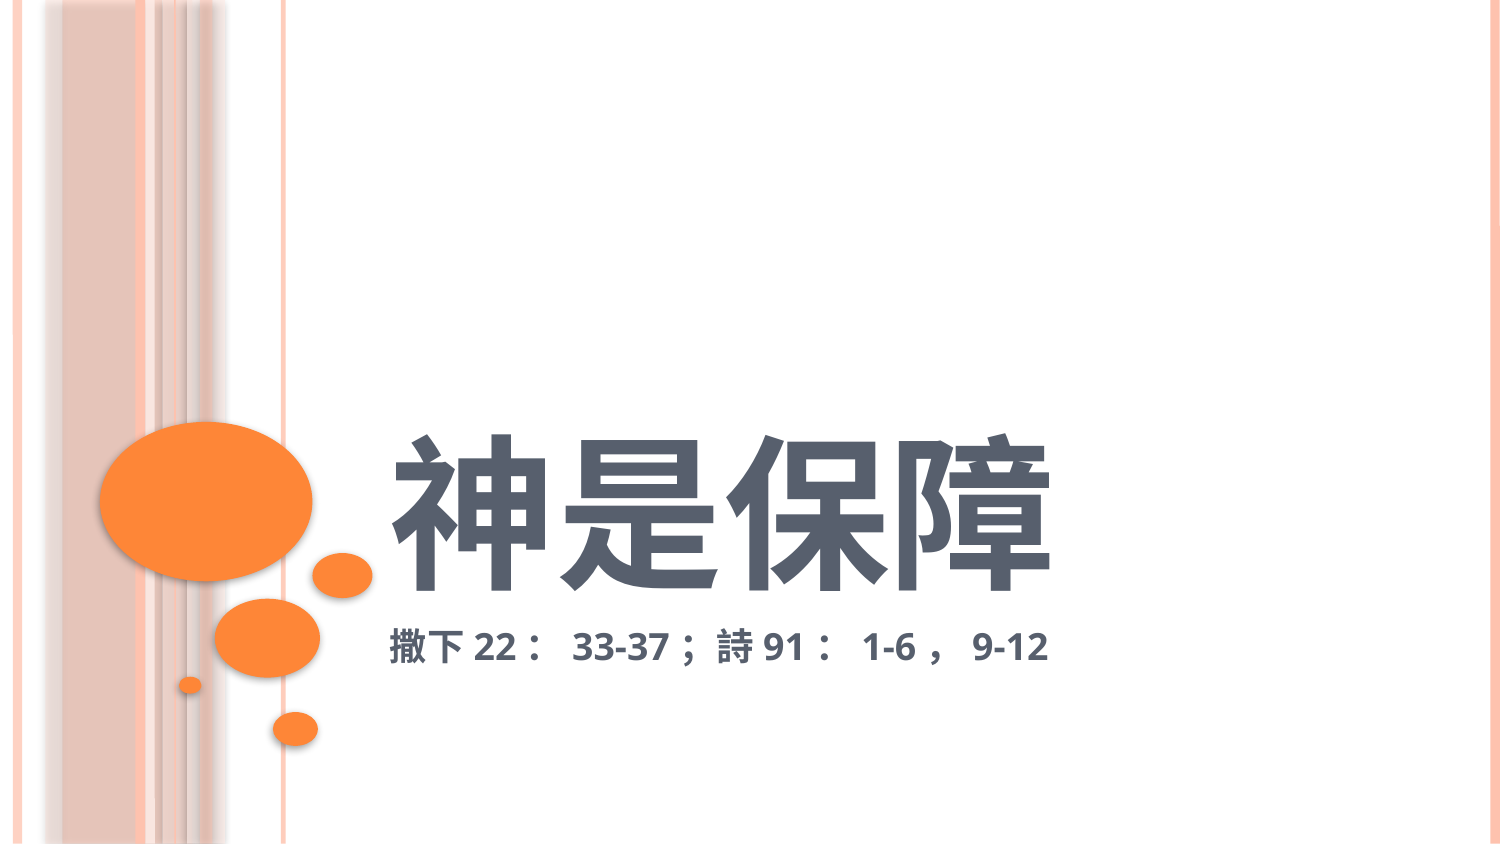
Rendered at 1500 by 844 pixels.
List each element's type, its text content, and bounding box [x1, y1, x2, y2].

subtitle 撒下22：33-37；詩91：1-6，9-12 [375, 615, 1388, 785]
title 神是保障 [375, 384, 1388, 615]
